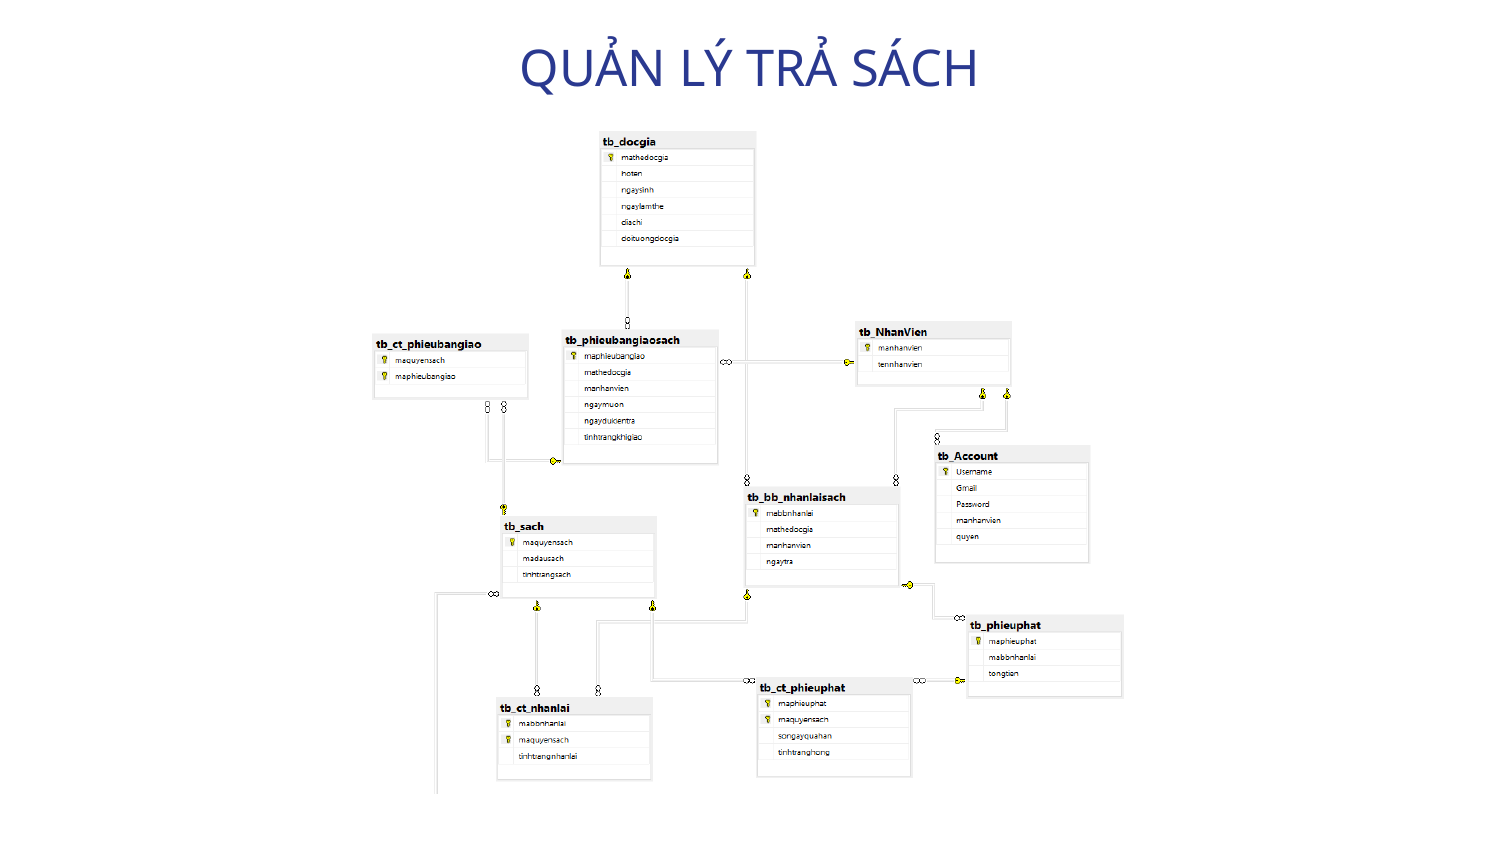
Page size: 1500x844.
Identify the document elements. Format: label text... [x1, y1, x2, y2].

picture [336, 116, 1164, 794]
title QUẢN LÝ TRẢ SÁCH [51, 17, 1449, 117]
